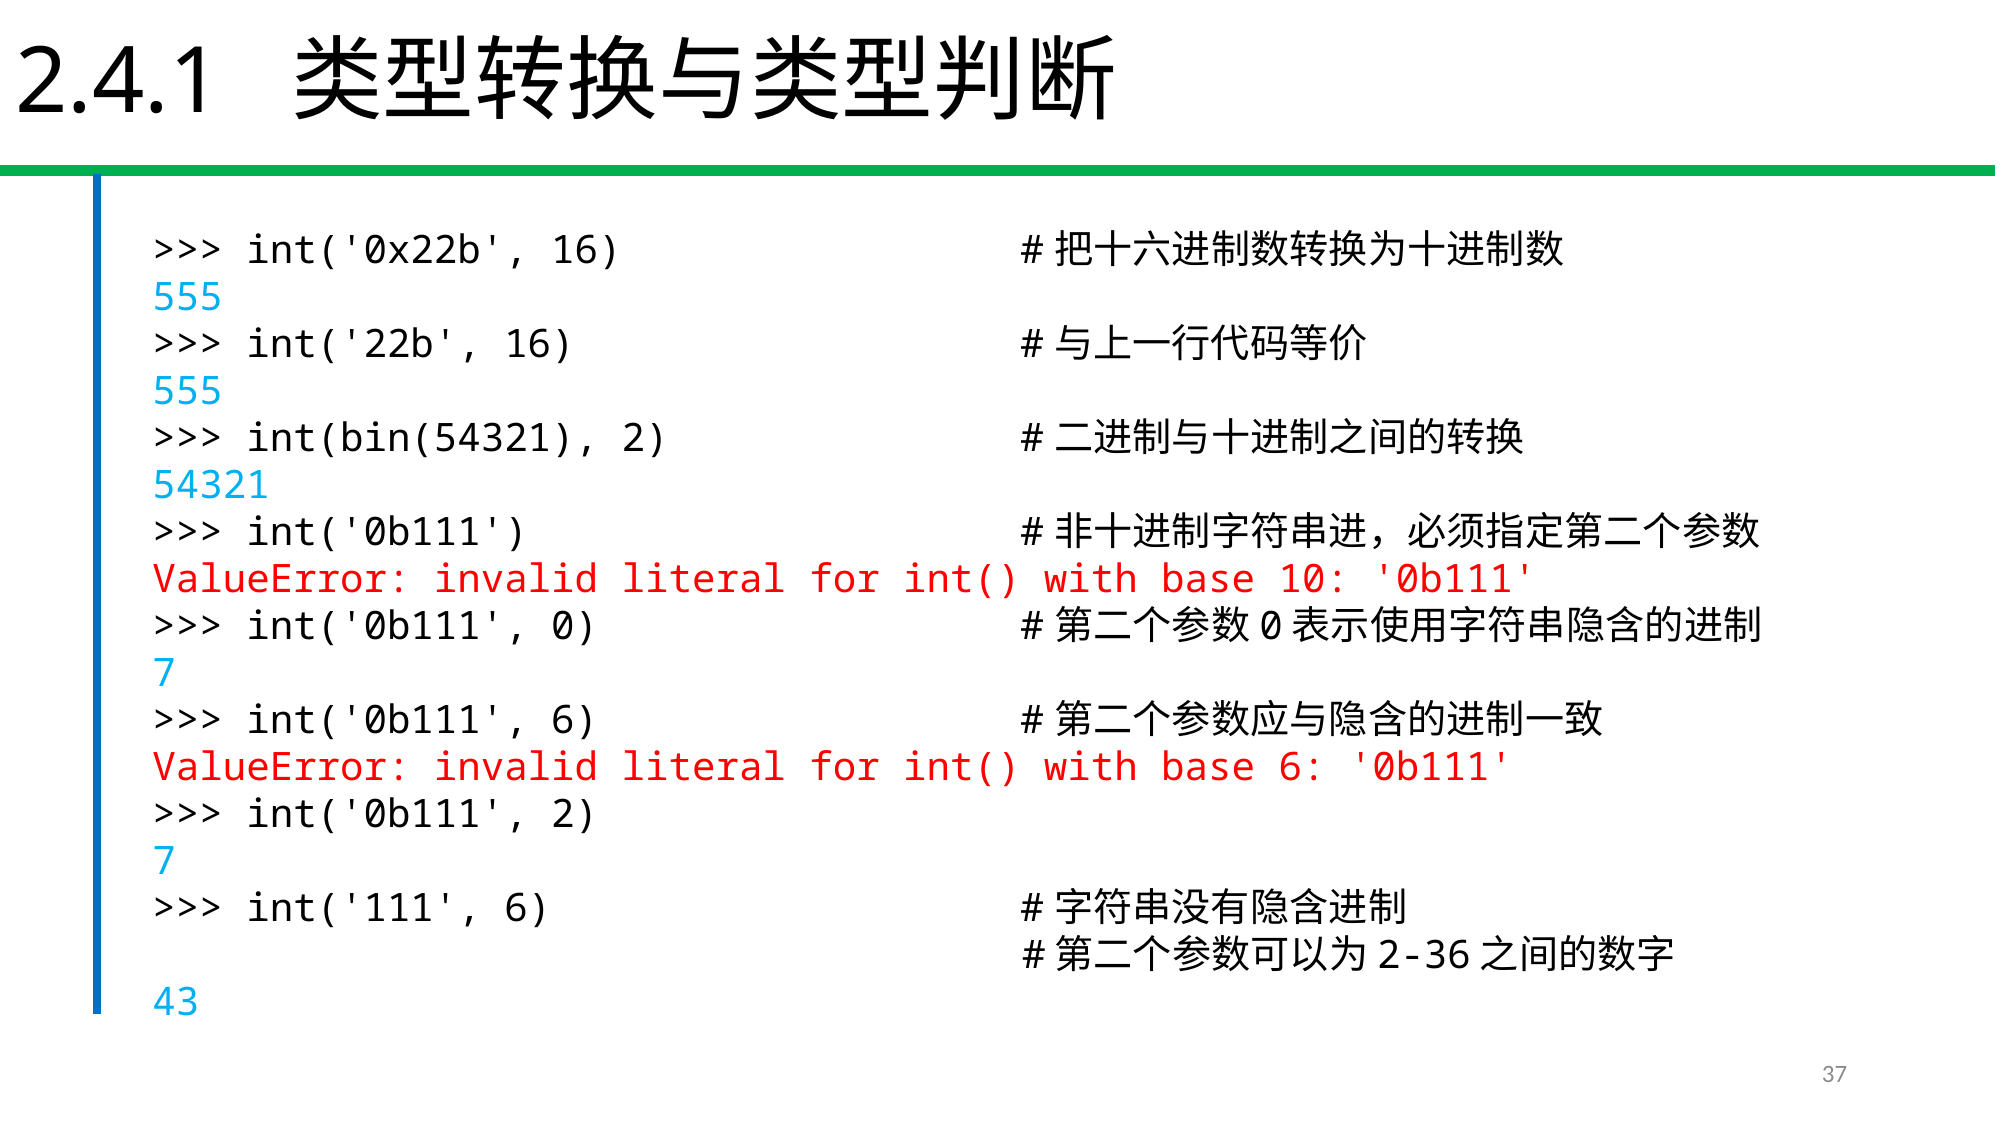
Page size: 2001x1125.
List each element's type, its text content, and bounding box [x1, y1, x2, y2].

title 2.4.1 类型转换与类型判断 [0, 0, 1995, 165]
list >>> int('0x22b', 16) #把十六进制数转换为十进制数 555 >>> int('22b', 16) #与上一行代码等价 555 >>> int(bin(54321), 2) #二进制与十进制之间的转换 54321 >>> int('0b111') #非十进制字符串进，必须指定第二个参数 ValueError: invalid literal for int() with base 10: '0b111' >>> int('0b111', 0) #第二个参数0表示使用字符串隐含的进制 7 >>> int('0b111', 6) #第二个参数应与隐含的进制一致 ValueError: invalid literal for int() with base 6: '0b111' >>> int('0b111', 2) 7 >>> int('111', 6) #字符串没有隐含进制 #第二个参数可以为2-36之间的数字 43 [137, 216, 1863, 1043]
slide_number 37 [1412, 1042, 1863, 1103]
